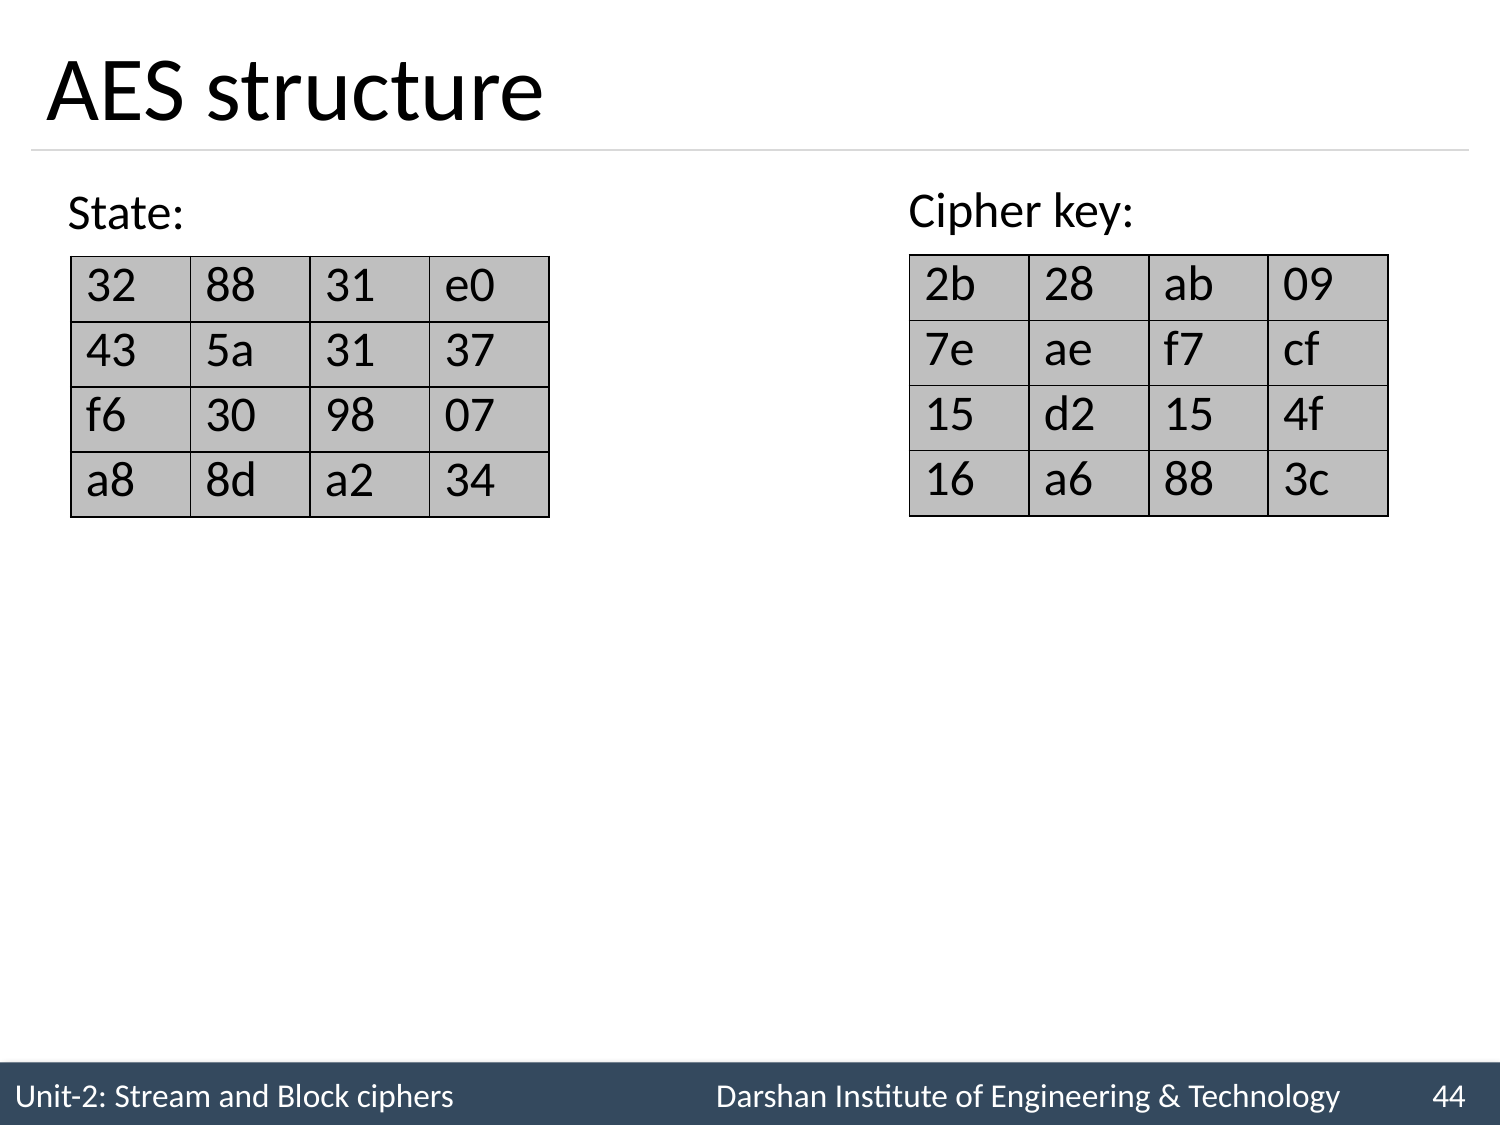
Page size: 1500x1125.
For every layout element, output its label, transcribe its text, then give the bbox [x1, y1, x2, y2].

table_header ab [1150, 256, 1267, 320]
table_header 2b [910, 256, 1028, 320]
table_cell 15 [910, 386, 1028, 450]
table_cell 3c [1269, 451, 1387, 515]
table_cell a2 [311, 453, 429, 516]
text_box Cipher key: [893, 169, 1164, 245]
table_cell f7 [1150, 321, 1267, 385]
table_cell 43 [72, 323, 190, 386]
table_cell 88 [1150, 451, 1267, 515]
table_header 28 [1030, 256, 1148, 320]
table_cell f6 [72, 388, 190, 451]
table_cell 7e [910, 321, 1028, 385]
table_cell a6 [1030, 451, 1148, 515]
table_cell ae [1030, 321, 1148, 385]
table_header e0 [430, 257, 548, 321]
table_cell cf [1269, 321, 1387, 385]
table_header 32 [72, 257, 190, 321]
table_header 88 [191, 257, 309, 321]
table_cell 98 [311, 388, 429, 451]
table_cell 5a [191, 323, 309, 386]
text_box State: [53, 172, 323, 247]
table_cell 8d [191, 453, 309, 516]
table_cell 30 [191, 388, 309, 451]
table_cell 34 [430, 453, 548, 516]
table_cell a8 [72, 453, 190, 516]
table_cell 4f [1269, 386, 1387, 450]
title AES structure [31, 17, 1469, 150]
table_header 31 [311, 257, 429, 321]
table_cell 31 [311, 323, 429, 386]
table_header 09 [1269, 256, 1387, 320]
table_cell 15 [1150, 386, 1267, 450]
table_cell 37 [430, 323, 548, 386]
table_cell 07 [430, 388, 548, 451]
table_cell d2 [1030, 386, 1148, 450]
table_cell 16 [910, 451, 1028, 515]
